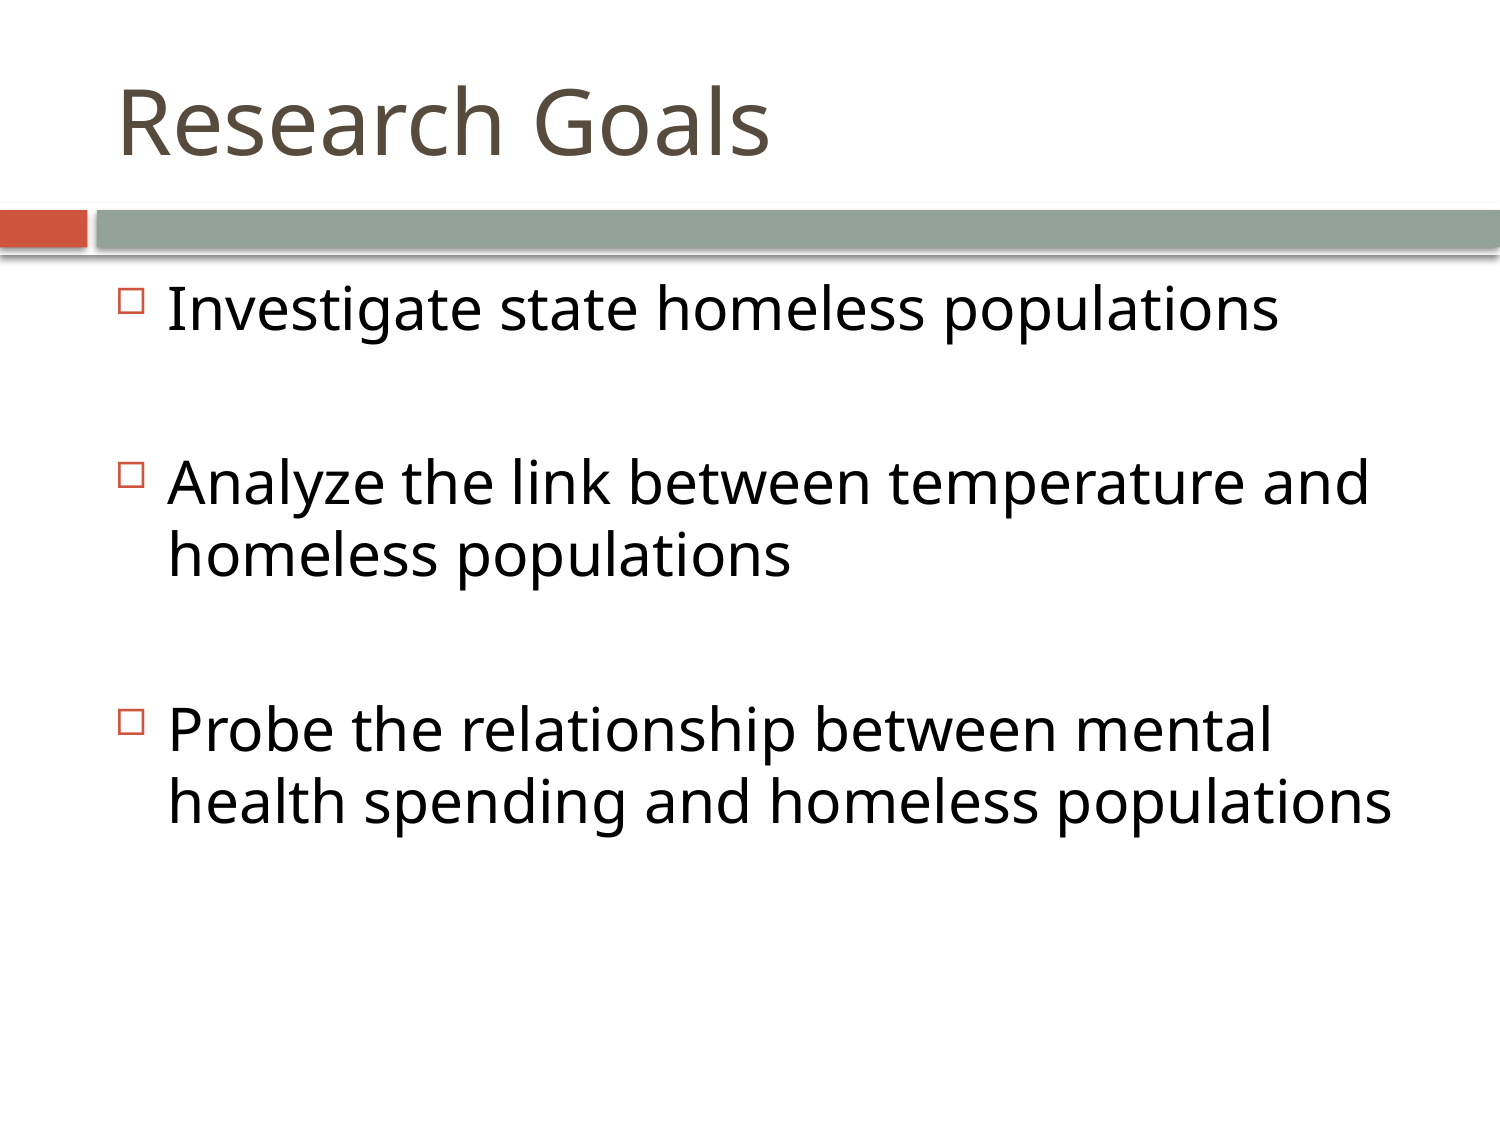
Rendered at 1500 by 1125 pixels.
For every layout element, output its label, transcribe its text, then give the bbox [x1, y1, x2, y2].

title Research Goals [100, 37, 1438, 200]
list Investigate state homeless populations Analyze the link between temperature and homeless populations Probe the relationship between mental health spending and homeless populations [100, 262, 1438, 1000]
